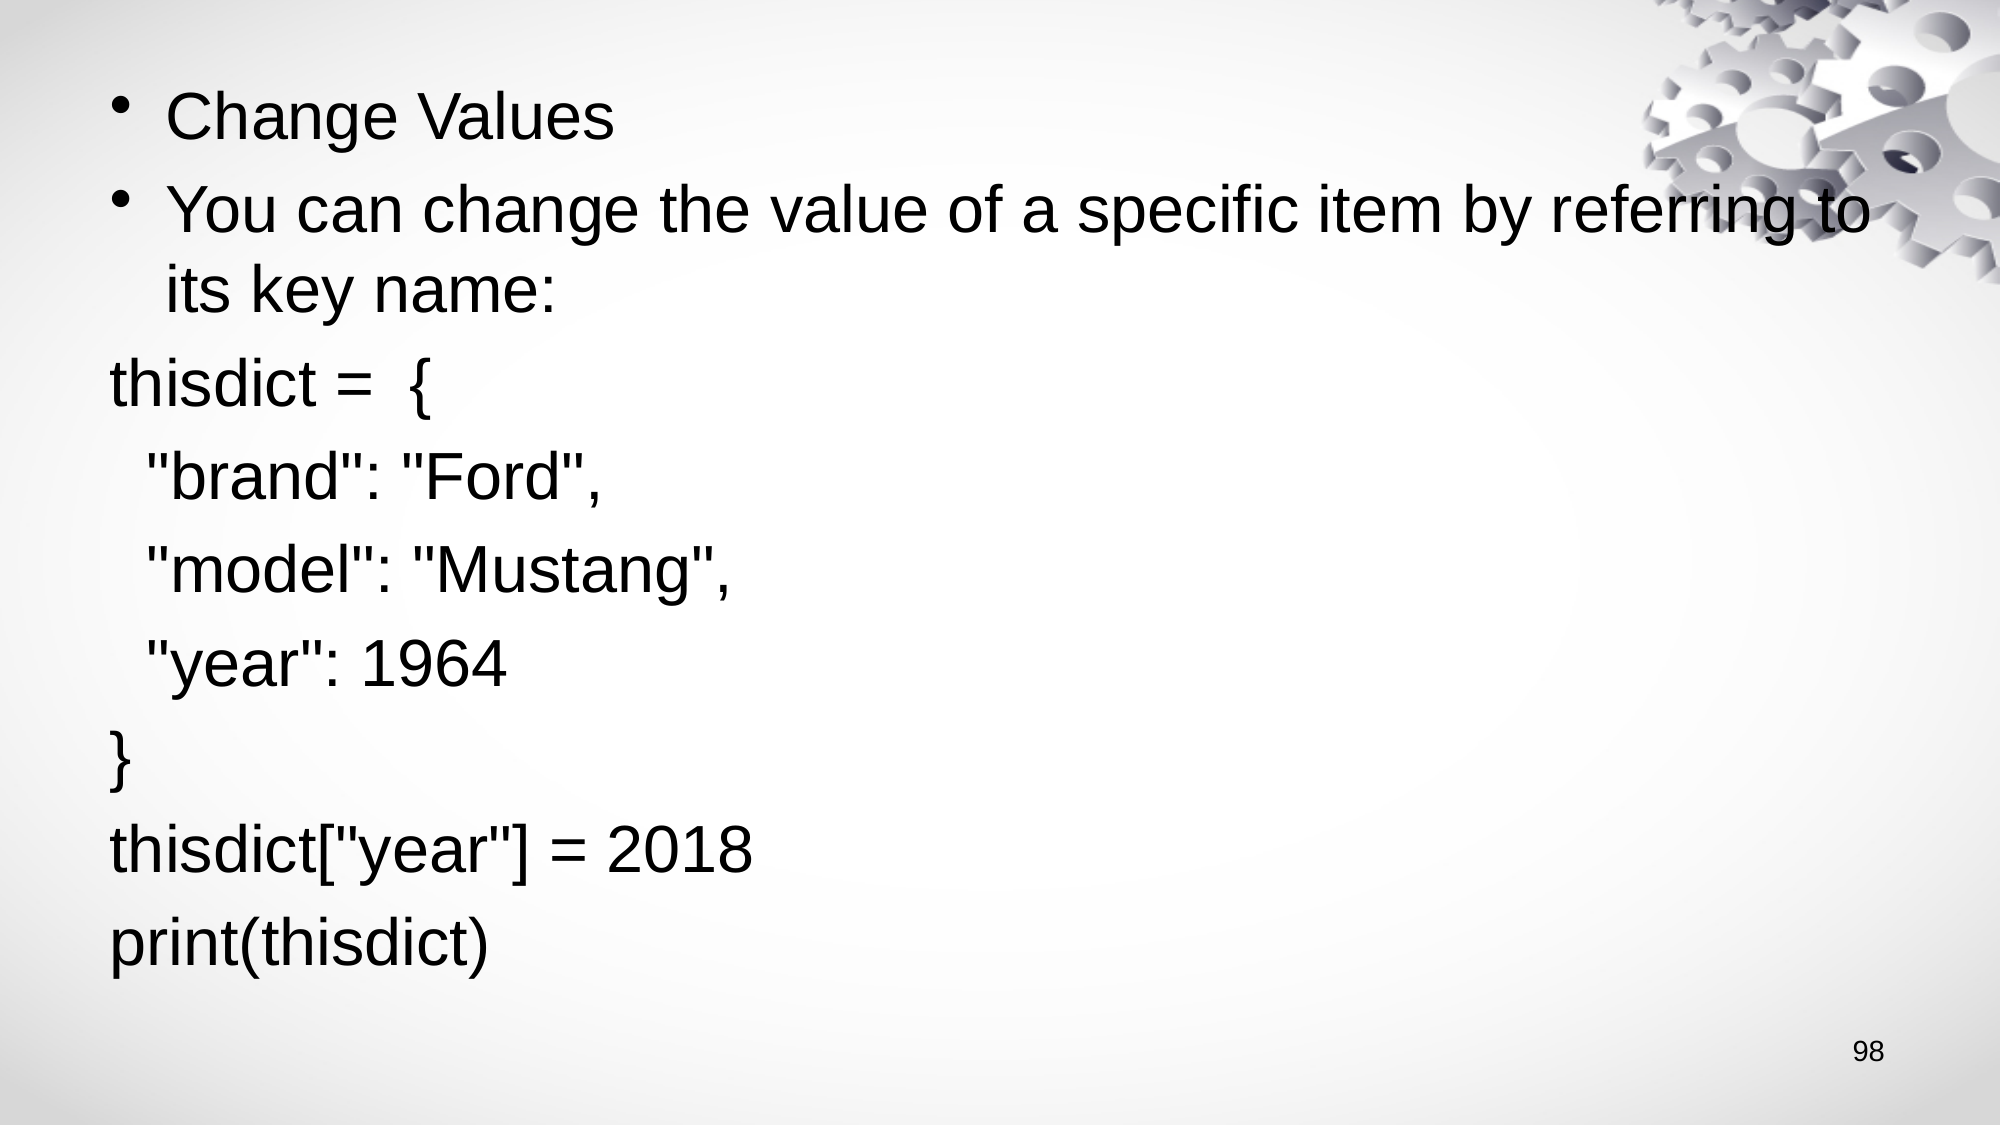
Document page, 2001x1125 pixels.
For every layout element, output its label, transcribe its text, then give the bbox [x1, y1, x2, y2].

list Change Values You can change the value of a specific item by referring to its key name: thisdict = { "brand": "Ford", "model": "Mustang", "year": 1964 } thisdict["year"] = 2018 print(thisdict) [94, 65, 1901, 1006]
slide_number 98 [1433, 1024, 1900, 1103]
picture [0, 0, 2000, 1125]
